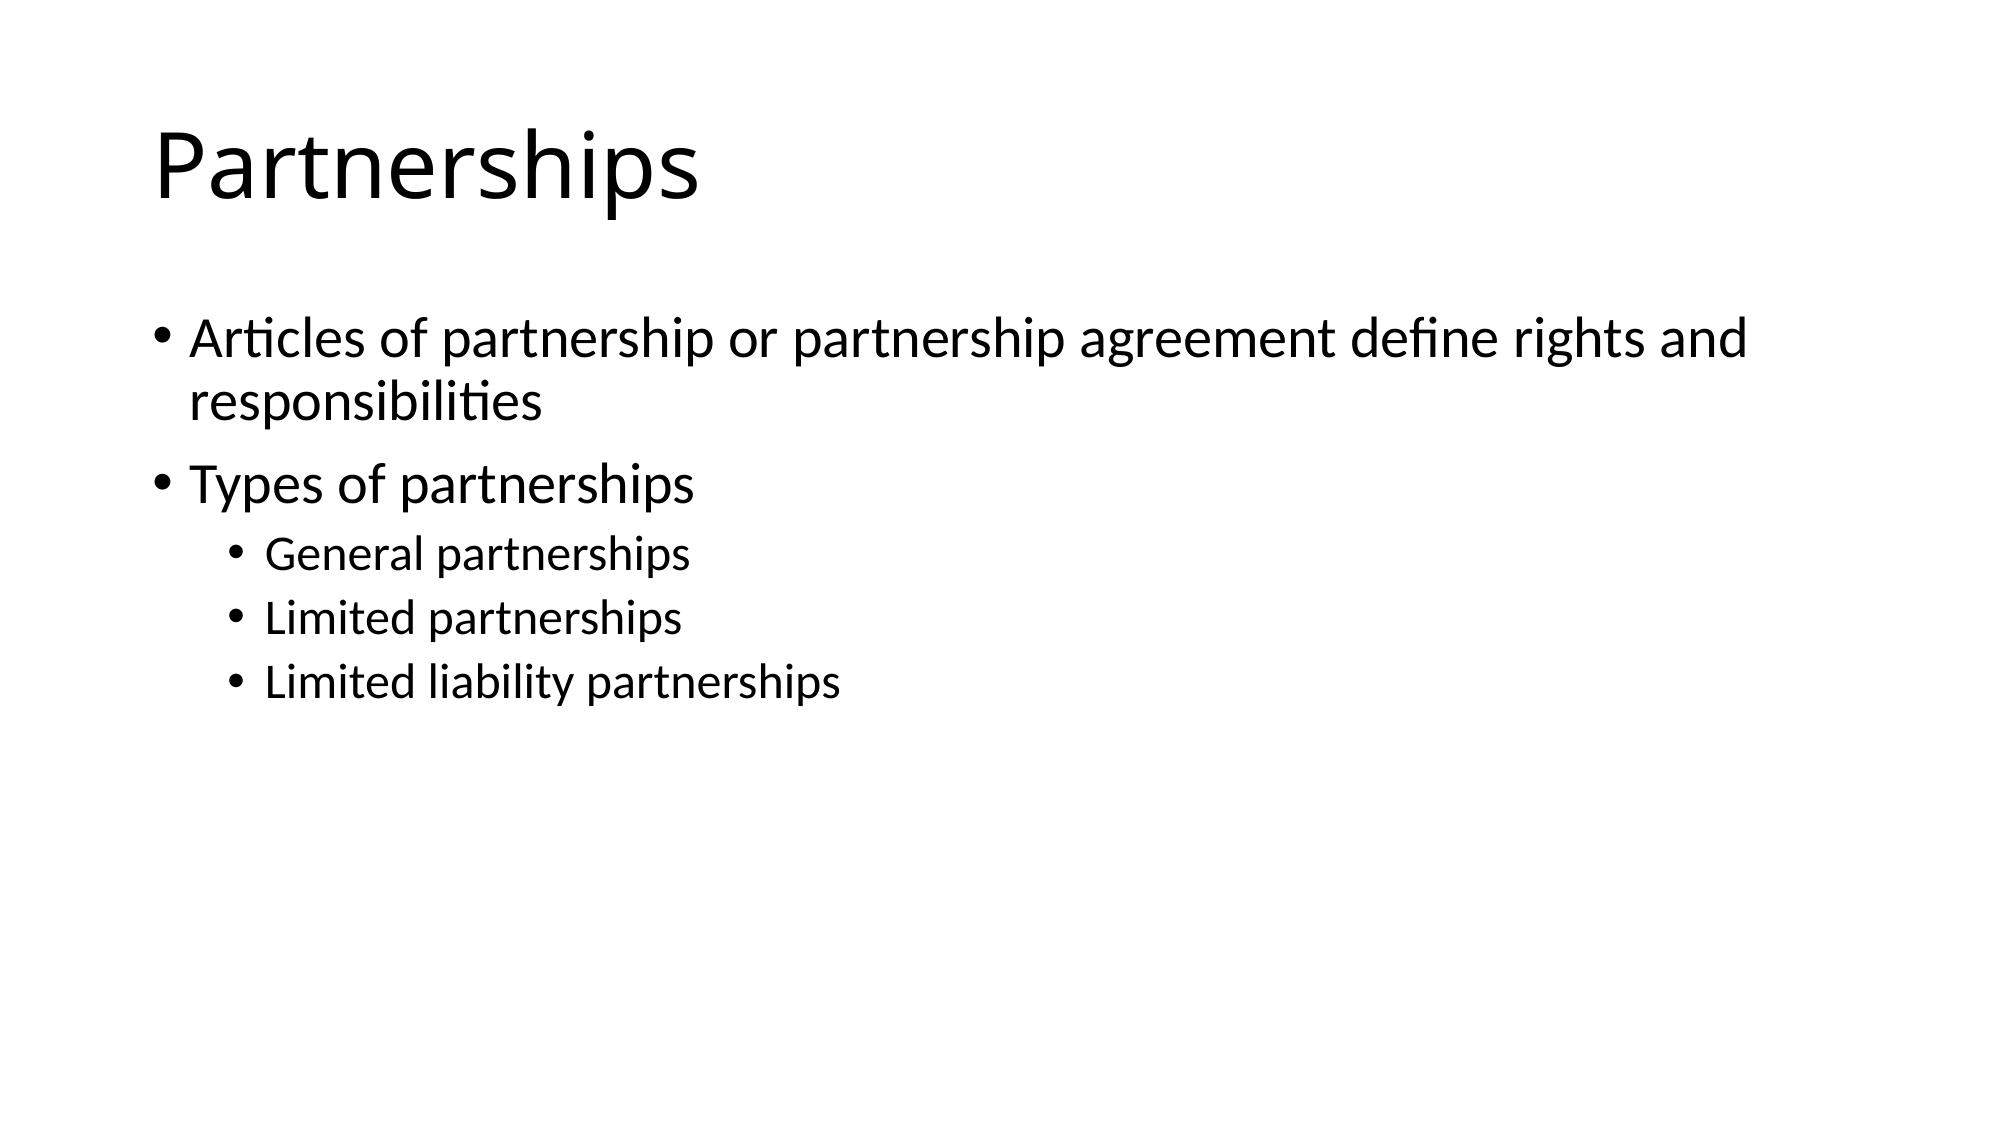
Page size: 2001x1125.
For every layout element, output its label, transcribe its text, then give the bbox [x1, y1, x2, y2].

title Partnerships [137, 59, 1863, 278]
list Articles of partnership or partnership agreement define rights and responsibilities Types of partnerships General partnerships Limited partnerships Limited liability partnerships [137, 299, 1863, 1014]
